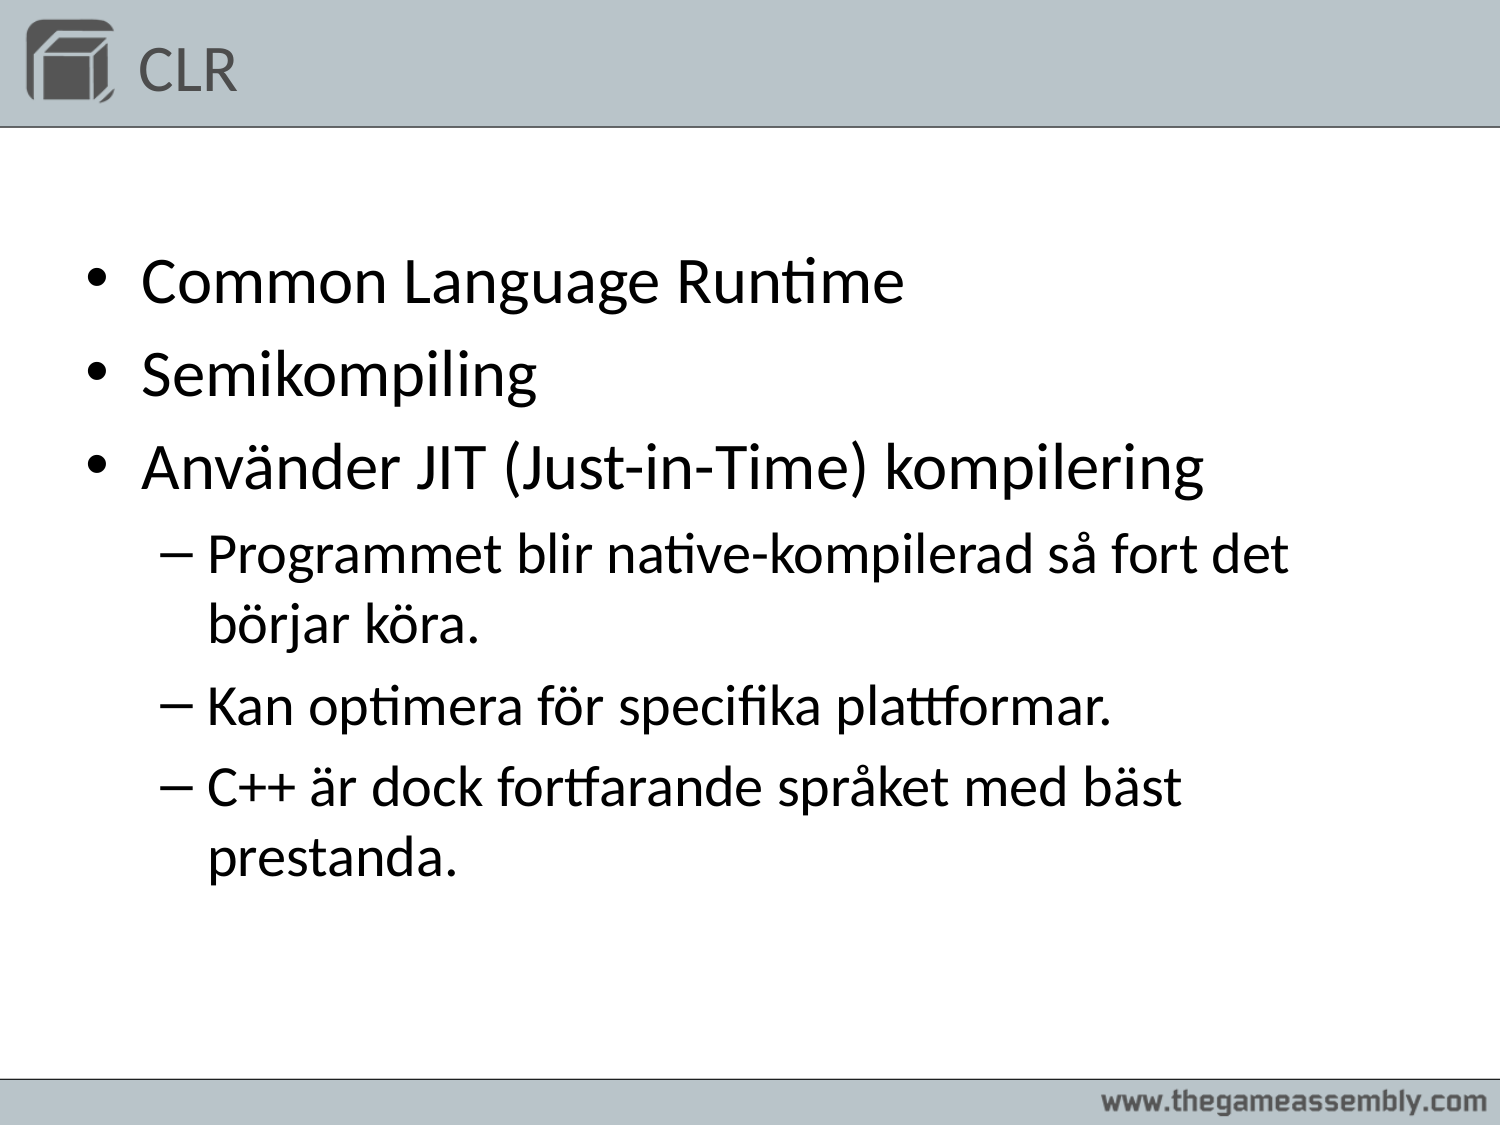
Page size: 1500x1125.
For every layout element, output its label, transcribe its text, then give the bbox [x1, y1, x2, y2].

picture [0, 0, 1500, 1125]
title CLR [123, 0, 1500, 130]
list Common Language Runtime Semikompiling Använder JIT (Just-in-Time) kompilering Programmet blir native-kompilerad så fort det börjar köra. Kan optimera för specifika plattformar. C++ är dock fortfarande språket med bäst prestanda. [70, 152, 1421, 973]
